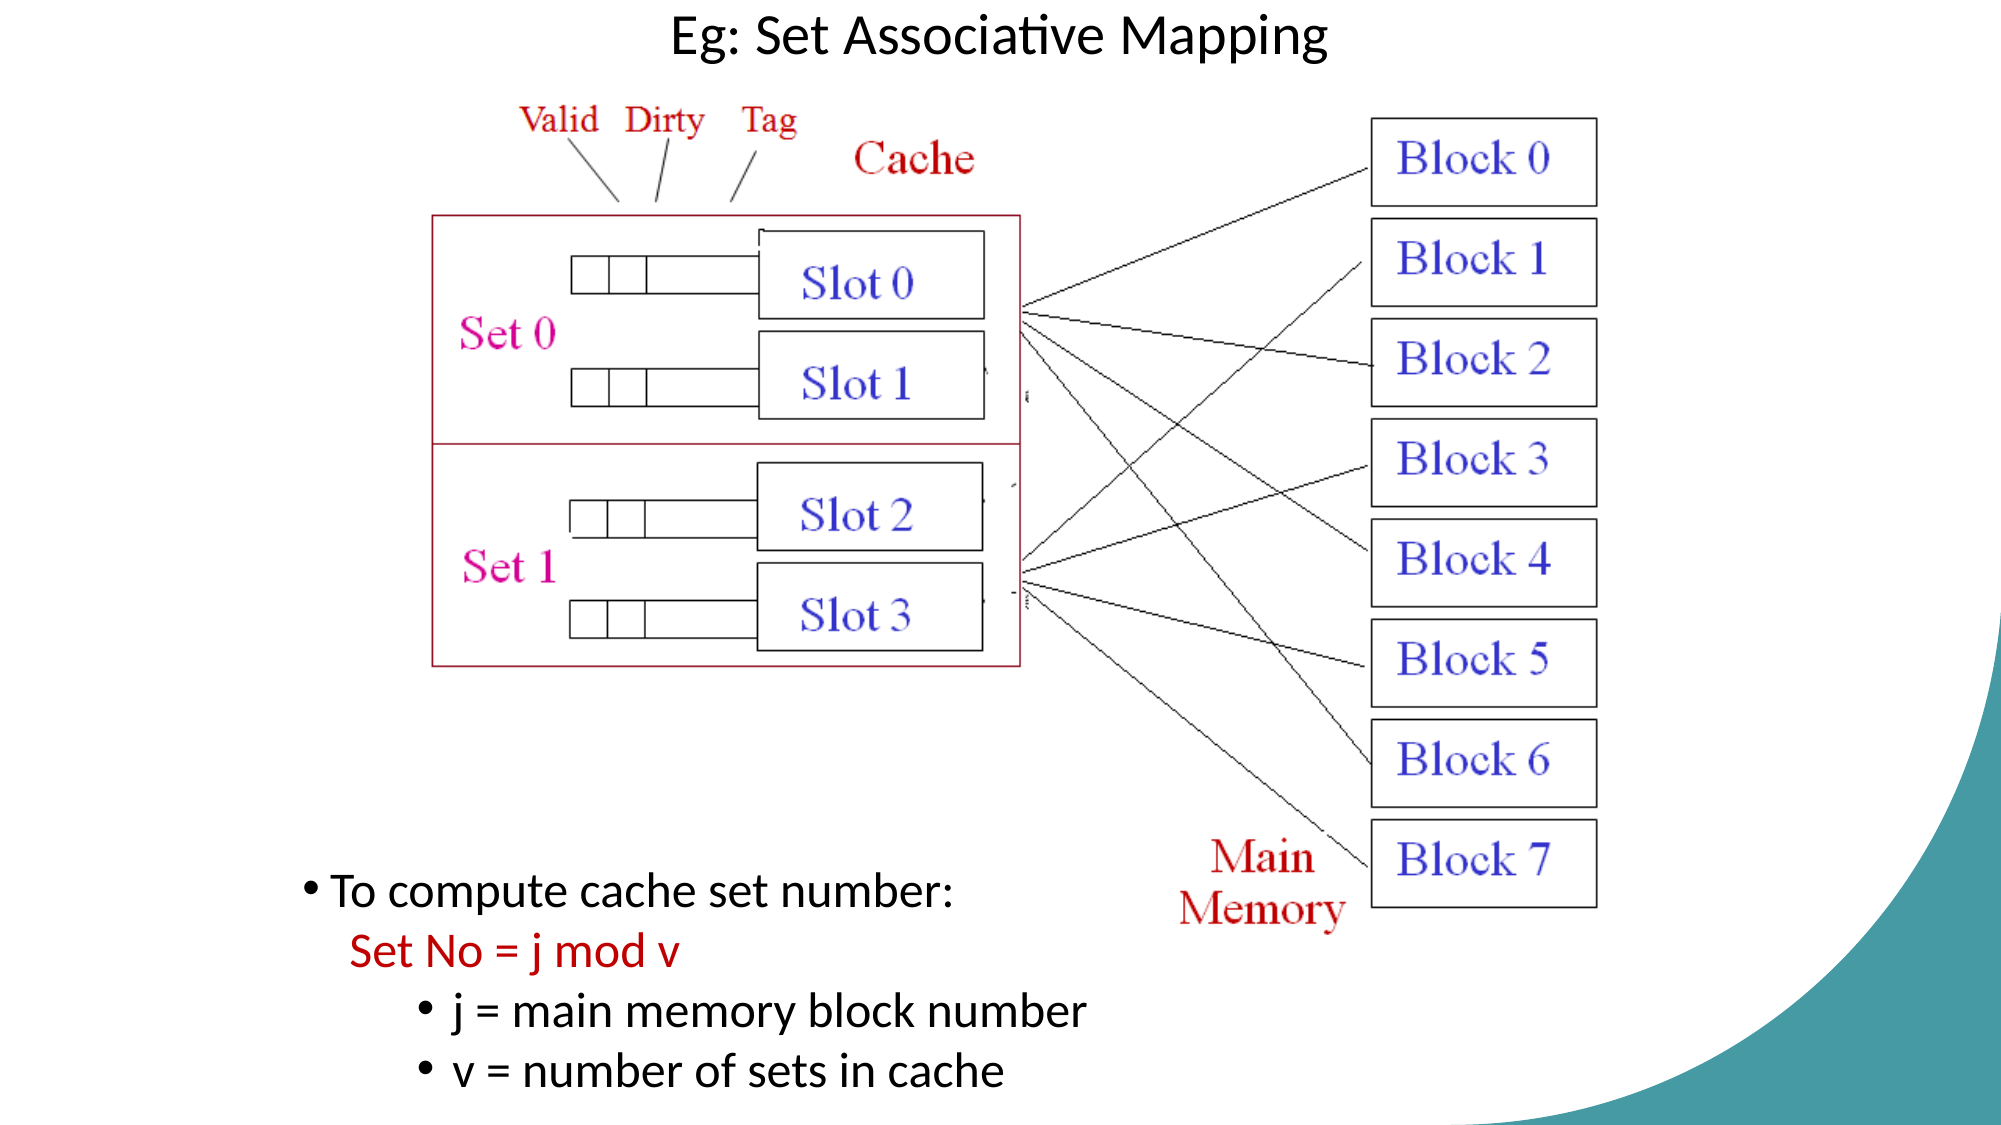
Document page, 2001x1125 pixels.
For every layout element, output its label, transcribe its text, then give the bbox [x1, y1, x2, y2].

text_box To compute cache set number: Set No = j mod v j = main memory block number v = number of sets in cache [287, 849, 1638, 1100]
picture [384, 74, 1615, 946]
text_box Eg: Set Associative Mapping [324, 0, 1675, 63]
